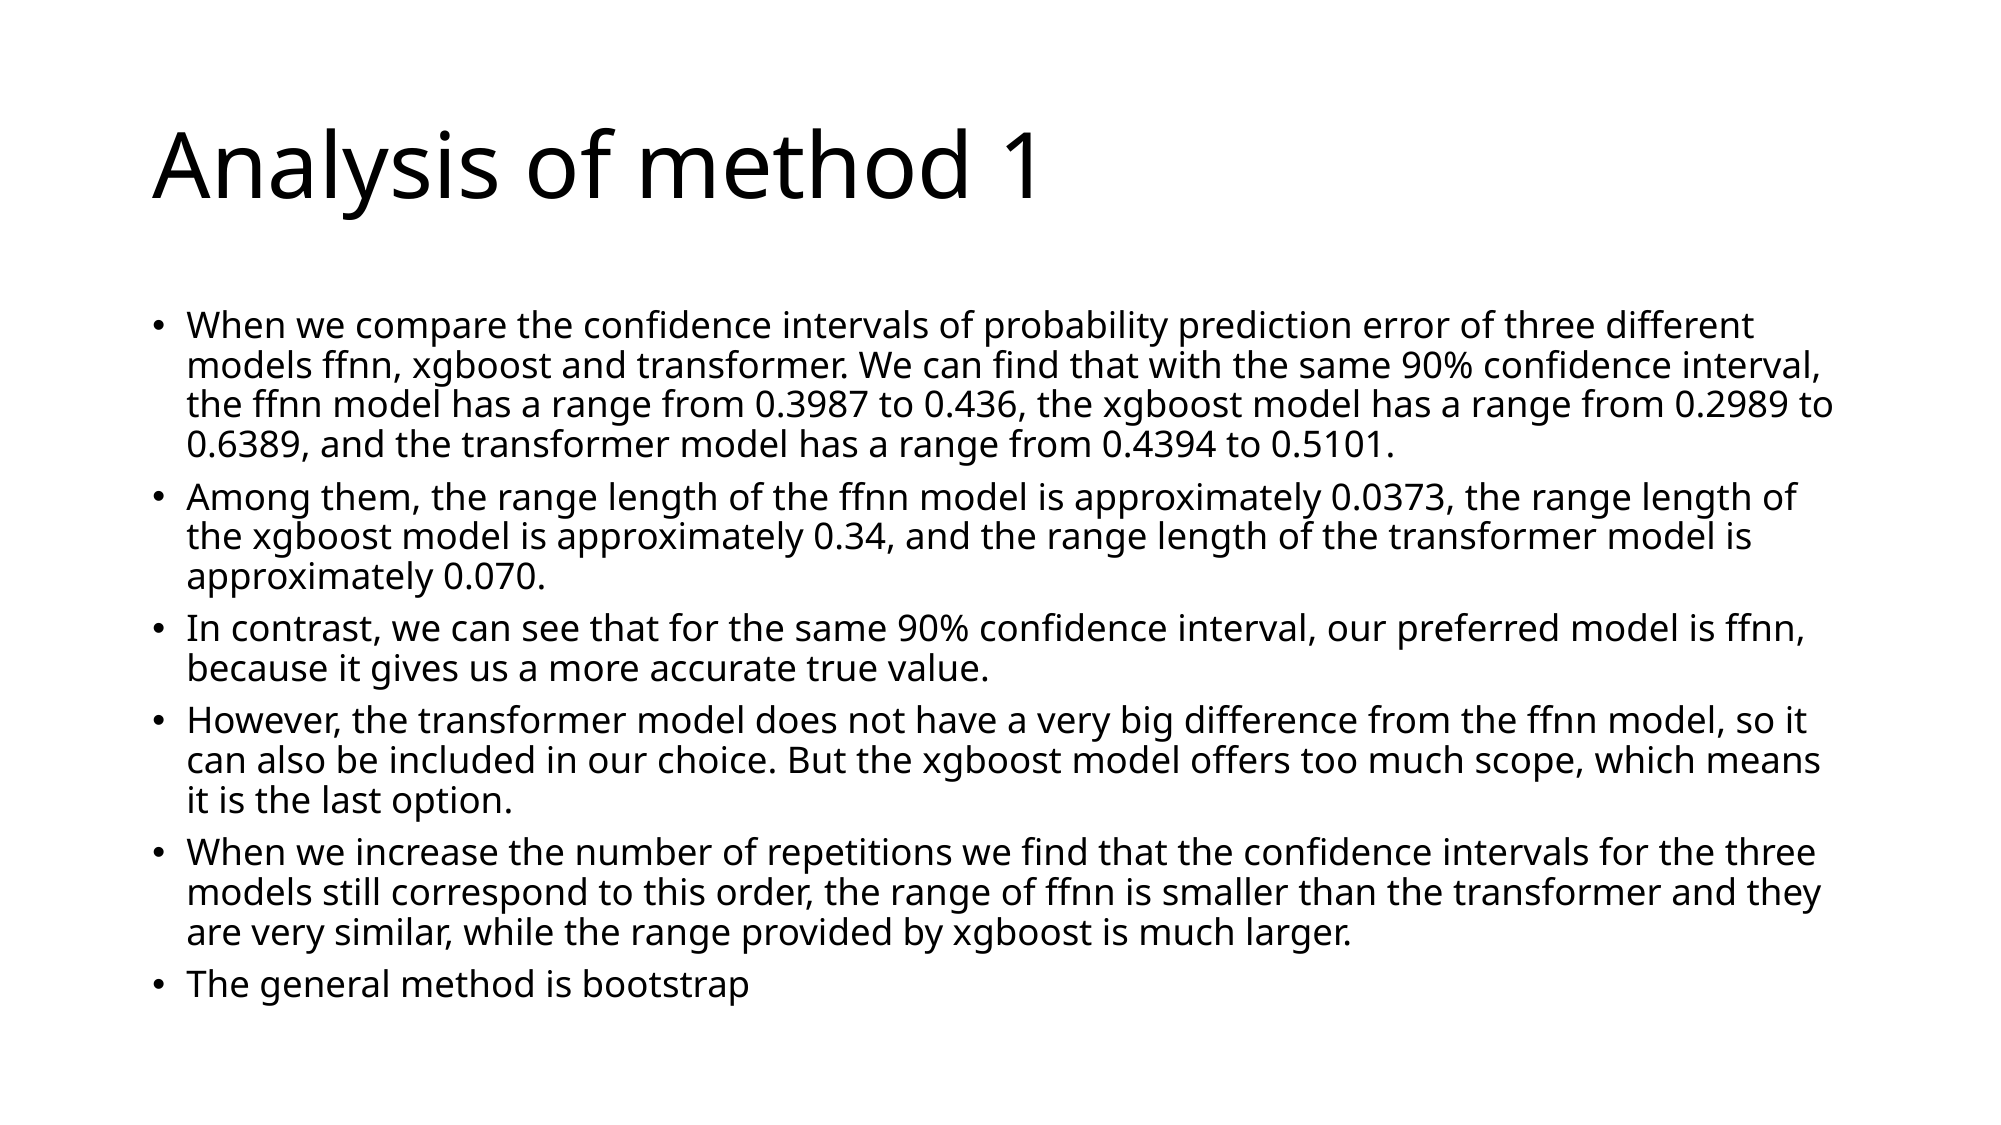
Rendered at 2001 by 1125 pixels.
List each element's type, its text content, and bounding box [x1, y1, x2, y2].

title Analysis of method 1 [137, 59, 1863, 278]
list When we compare the confidence intervals of probability prediction error of three different models ffnn, xgboost and transformer. We can find that with the same 90% confidence interval, the ffnn model has a range from 0.3987 to 0.436, the xgboost model has a range from 0.2989 to 0.6389, and the transformer model has a range from 0.4394 to 0.5101. Among them, the range length of the ffnn model is approximately 0.0373, the range length of the xgboost model is approximately 0.34, and the range length of the transformer model is approximately 0.070. In contrast, we can see that for the same 90% confidence interval, our preferred model is ffnn, because it gives us a more accurate true value. However, the transformer model does not have a very big difference from the ffnn model, so it can also be included in our choice. But the xgboost model offers too much scope, which means it is the last option. When we increase the number of repetitions we find that the confidence intervals for the three models still correspond to this order, the range of ffnn is smaller than the transformer and they are very similar, while the range provided by xgboost is much larger. The general method is bootstrap [137, 299, 1863, 1014]
